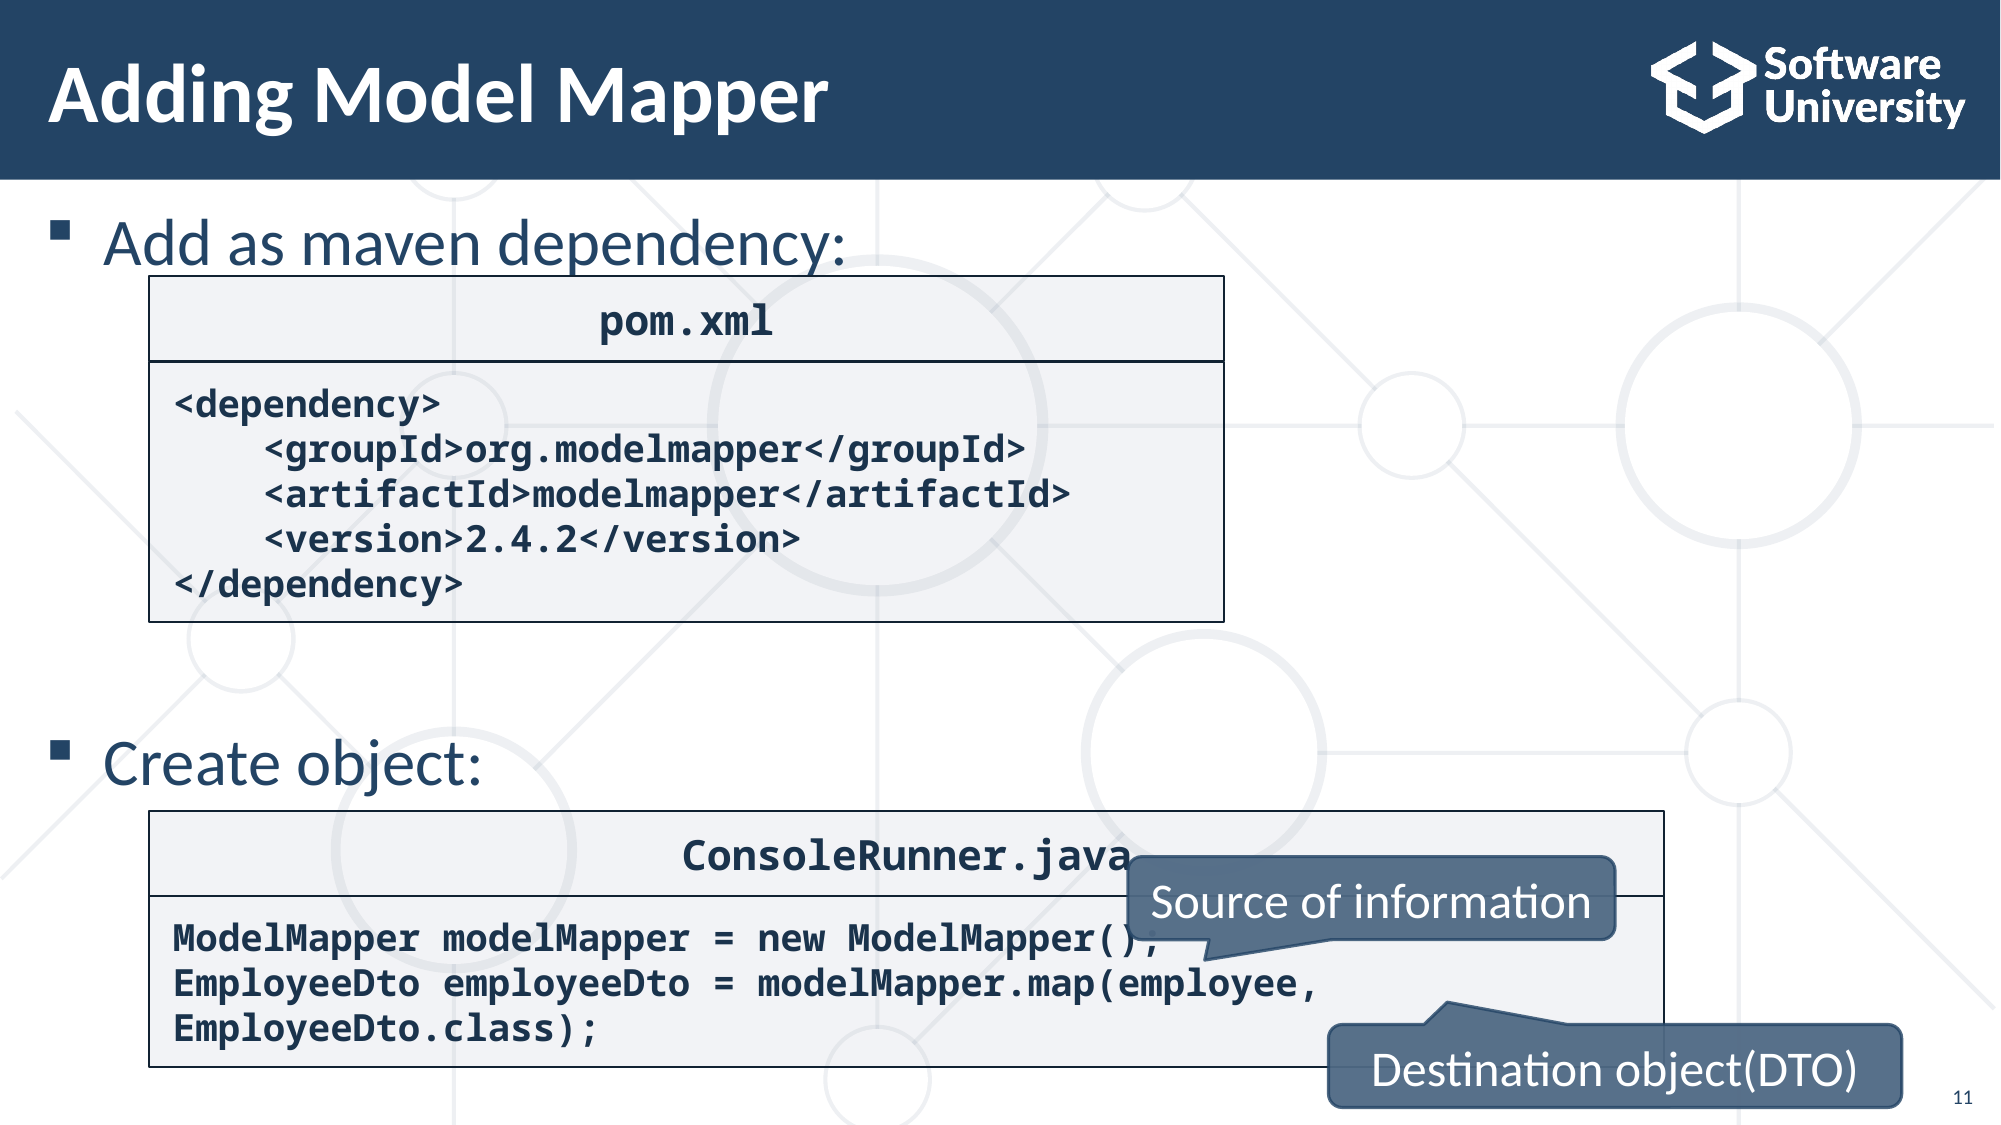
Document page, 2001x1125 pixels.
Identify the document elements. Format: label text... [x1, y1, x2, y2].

slide_number 11 [1927, 1067, 1989, 1117]
text_box Destination object(DTO) [1326, 1000, 1904, 1110]
text_box Source of information [1125, 854, 1618, 963]
title Adding Model Mapper [31, 16, 1625, 162]
list Add as maven dependency: Create object: [27, 188, 1964, 1103]
text_box ConsoleRunner.java [149, 810, 1665, 897]
text_box ModelMapper modelMapper = new ModelMapper(); EmployeeDto employeeDto = modelMapper.map(employee, EmployeeDto.class); [149, 897, 1665, 1067]
picture [1651, 41, 1966, 134]
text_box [148, 275, 1225, 626]
